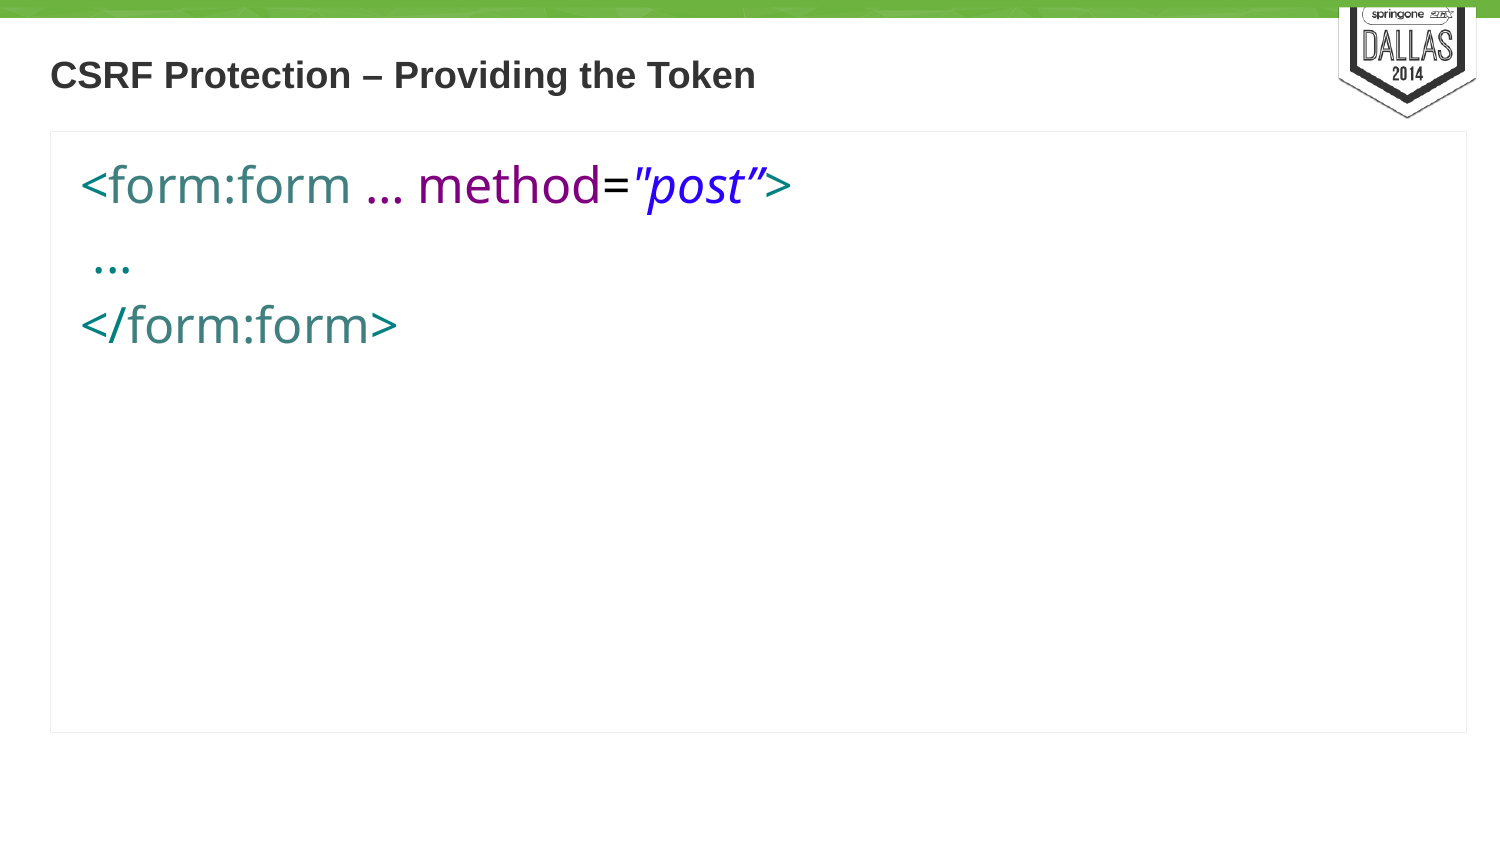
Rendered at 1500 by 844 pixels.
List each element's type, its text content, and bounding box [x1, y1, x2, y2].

picture [0, 8, 1500, 122]
title CSRF Protection – Providing the Token [49, 49, 1451, 97]
list <form:form … method="post”> ... </form:form> [50, 131, 1467, 733]
